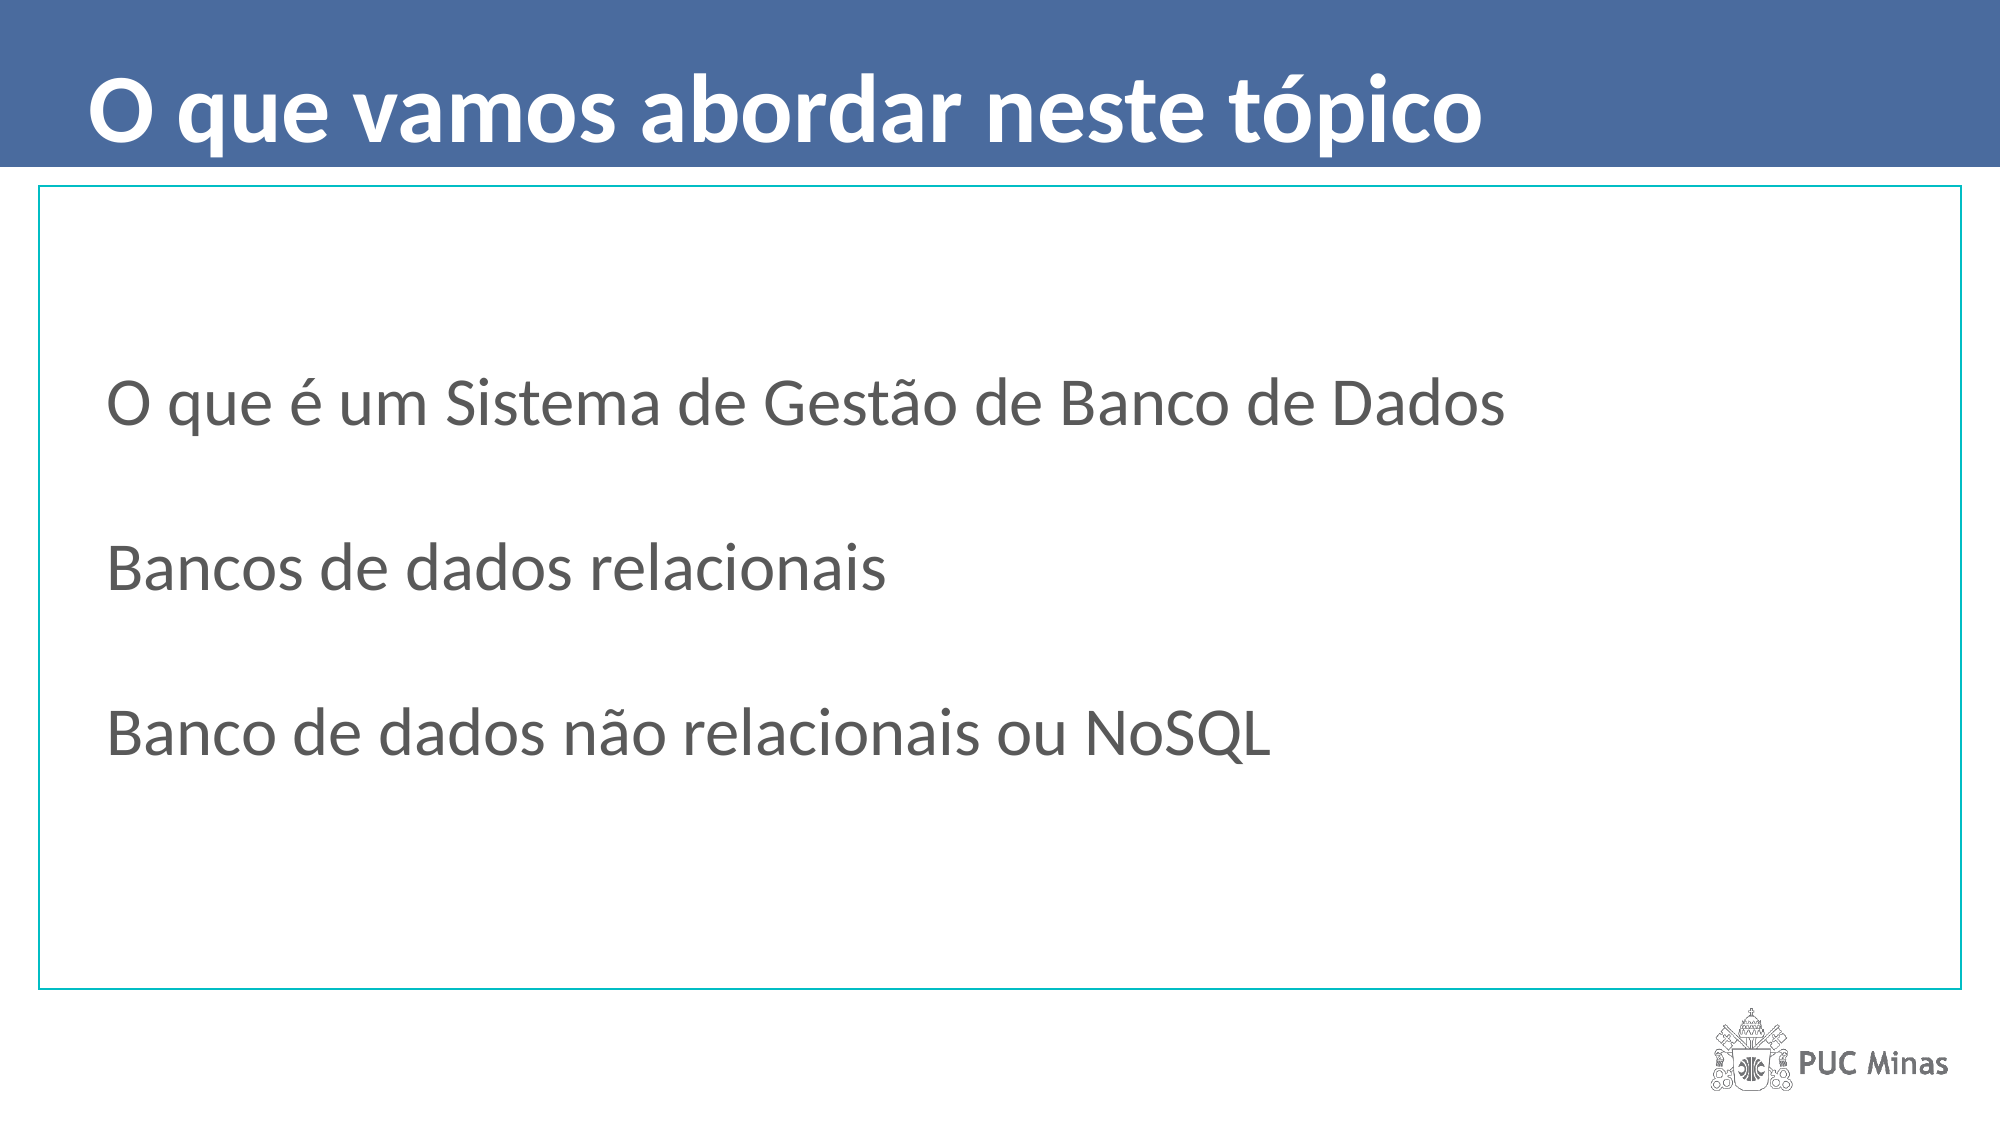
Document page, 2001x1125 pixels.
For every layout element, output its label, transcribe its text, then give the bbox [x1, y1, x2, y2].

text_box O que é um Sistema de Gestão de Banco de Dados Bancos de dados relacionais Banco de dados não relacionais ou NoSQL [86, 346, 1930, 779]
title O que vamos abordar neste tópico [68, 22, 1945, 185]
picture [1710, 1008, 1949, 1091]
picture [0, 0, 2000, 167]
